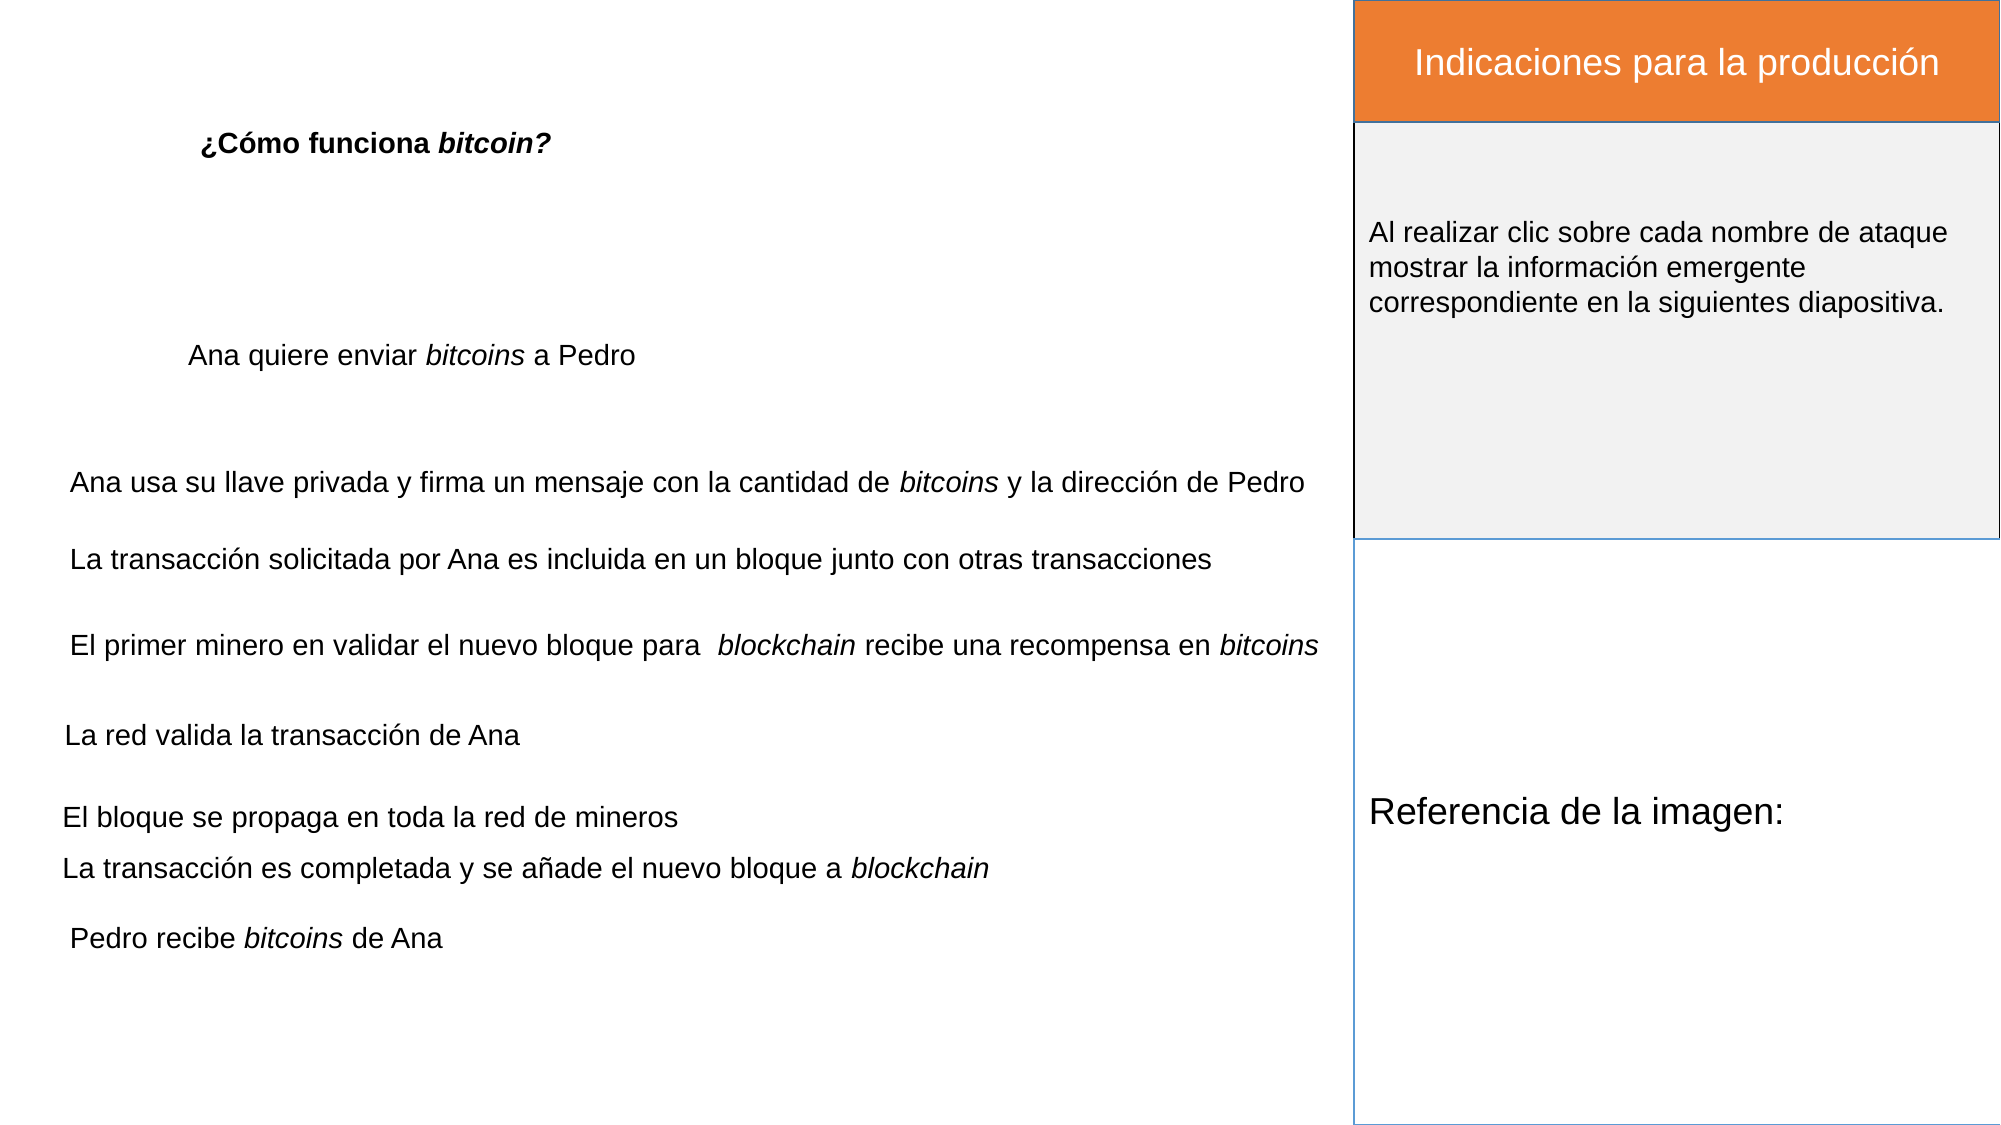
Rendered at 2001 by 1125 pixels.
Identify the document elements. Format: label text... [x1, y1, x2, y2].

text_box Ana usa su llave privada y firma un mensaje con la cantidad de bitcoins y la dirección de Pedro [54, 456, 1325, 507]
text_box Pedro recibe bitcoins de Ana [54, 912, 469, 962]
text_box El bloque se propaga en toda la red de mineros [47, 790, 705, 841]
text_box La red valida la transacción de Ana [49, 708, 547, 759]
text_box Al realizar clic sobre cada nombre de ataque mostrar la información emergente correspondiente en la siguientes diapositiva. [1353, 206, 2000, 538]
text_box [1353, 122, 2000, 206]
text_box ¿Cómo funciona bitcoin? [184, 116, 569, 202]
text_box La transacción solicitada por Ana es incluida en un bloque junto con otras transacciones [54, 533, 1233, 584]
text_box El primer minero en validar el nuevo bloque para blockchain recibe una recompensa en bitcoins [54, 618, 1343, 669]
text_box La transacción es completada y se añade el nuevo bloque a blockchain [47, 841, 1038, 892]
text_box Ana quiere enviar bitcoins a Pedro [173, 328, 653, 379]
text_box Referencia de la imagen: [1353, 538, 2000, 1125]
text_box Indicaciones para la producción [1353, 0, 2000, 122]
